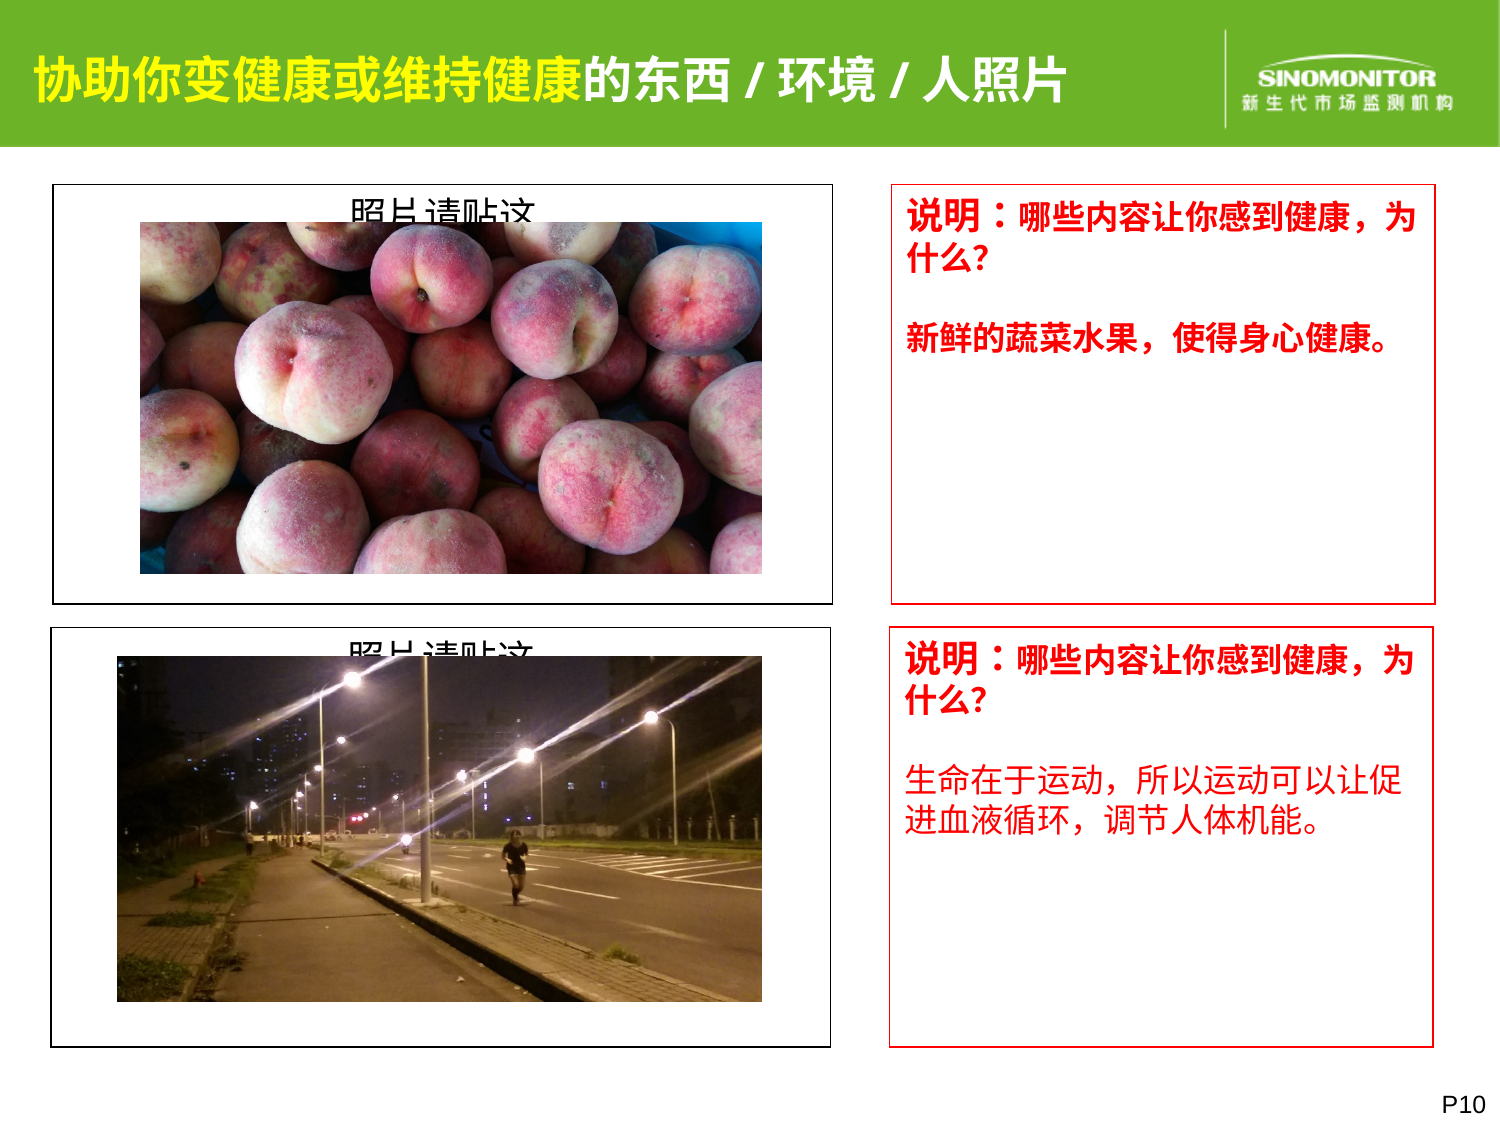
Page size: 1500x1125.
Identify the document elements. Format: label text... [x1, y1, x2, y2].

slide_number P10 [1150, 1082, 1500, 1125]
picture [150, 569, 157, 575]
picture [140, 563, 146, 571]
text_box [50, 184, 1436, 1047]
picture [0, 0, 1500, 147]
picture [116, 655, 762, 1002]
picture [140, 222, 762, 575]
text_box 协助你变健康或维持健康的东西/环境/人照片 [17, 31, 1223, 126]
